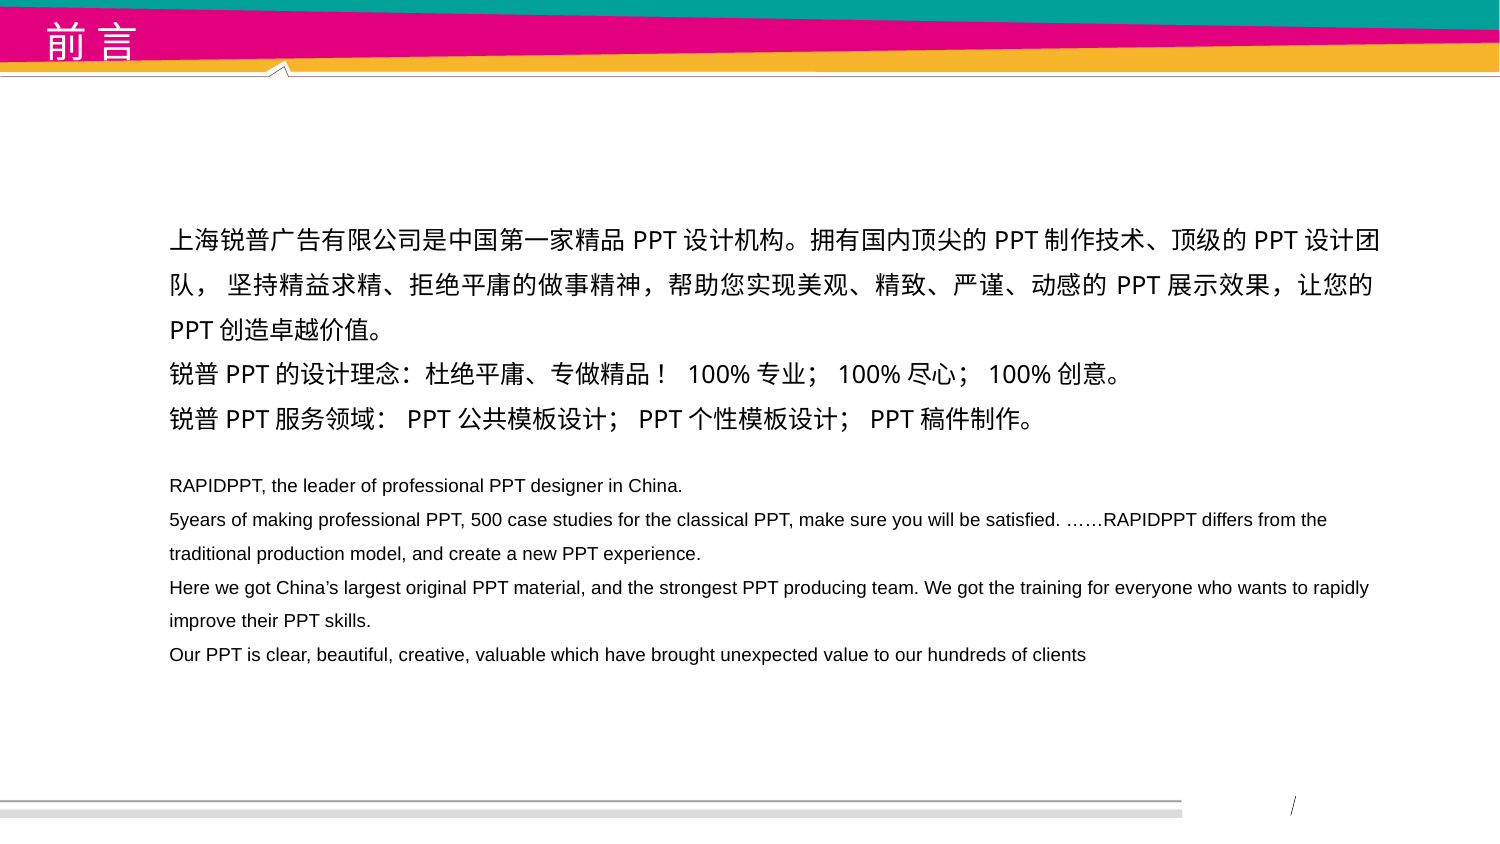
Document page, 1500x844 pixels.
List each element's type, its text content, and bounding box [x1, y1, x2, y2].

text_box 前 言 [30, 8, 154, 73]
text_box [154, 201, 1396, 672]
picture [0, 0, 1500, 844]
